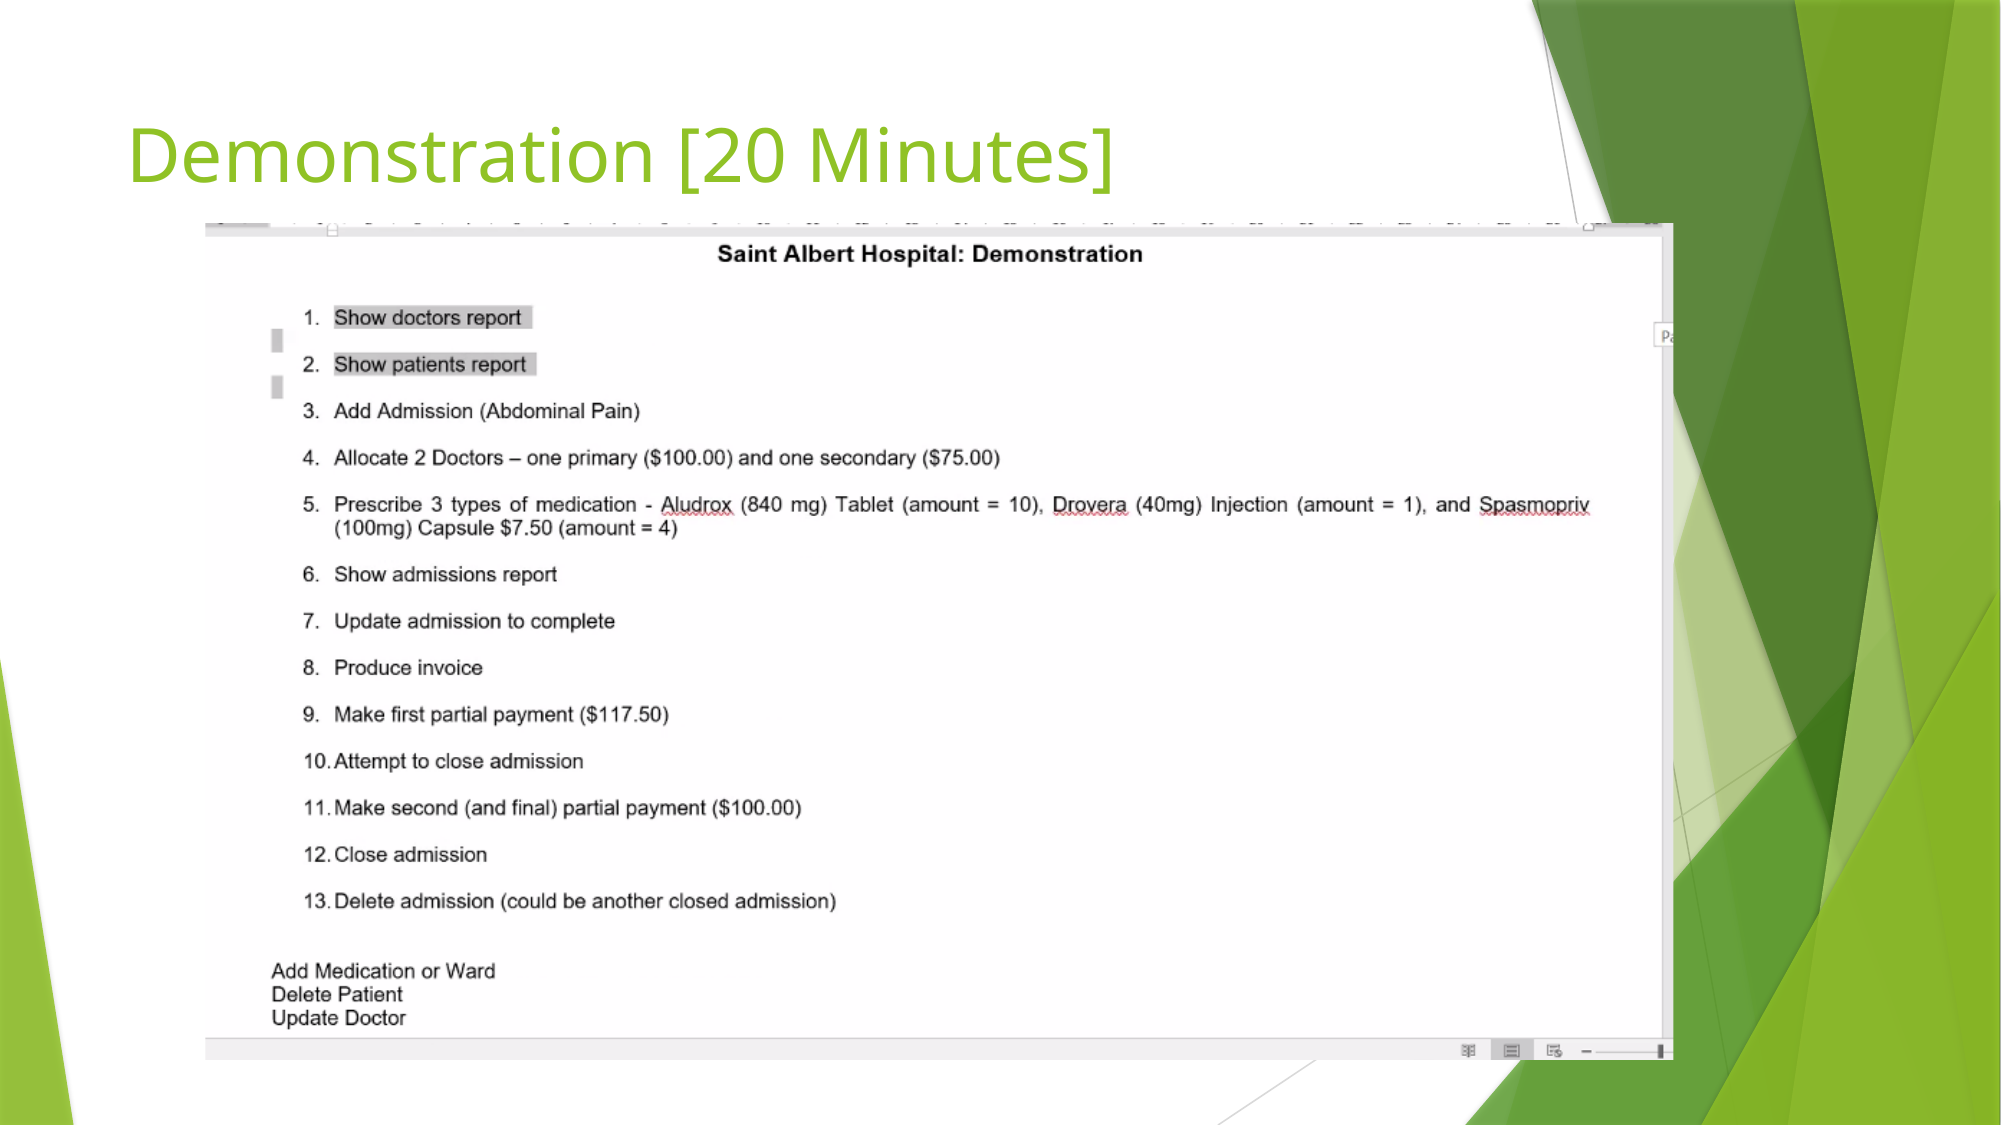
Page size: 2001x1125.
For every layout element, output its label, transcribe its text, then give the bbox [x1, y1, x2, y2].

title Demonstration [20 Minutes] [111, 99, 1522, 317]
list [204, 222, 1674, 1060]
